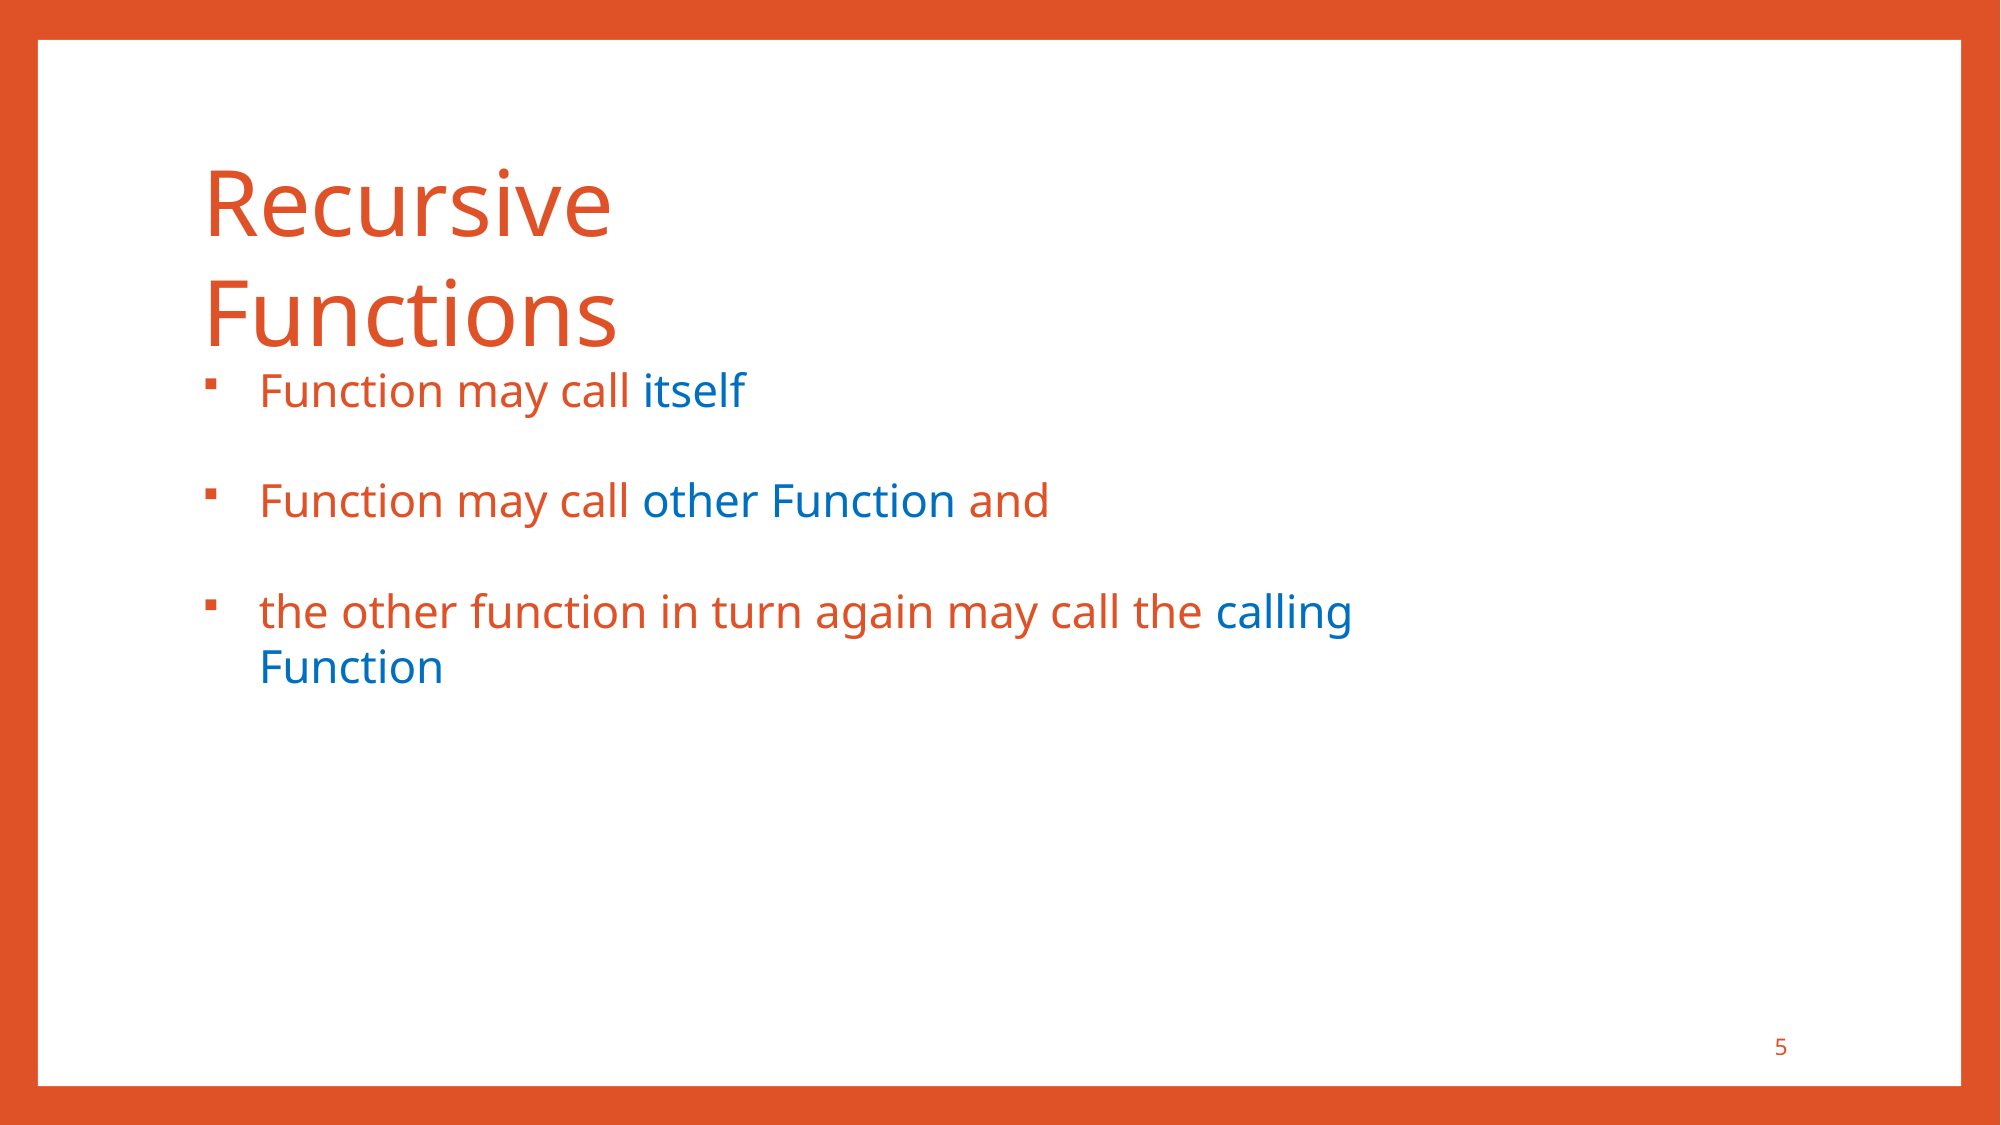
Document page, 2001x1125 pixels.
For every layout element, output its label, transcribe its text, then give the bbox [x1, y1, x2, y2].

title Recursive Functions [200, 142, 956, 359]
text_box Function may call itself Function may call other Function and the other function in turn again may call the calling Function [200, 359, 1393, 693]
slide_number 5 [1765, 1038, 1802, 1125]
